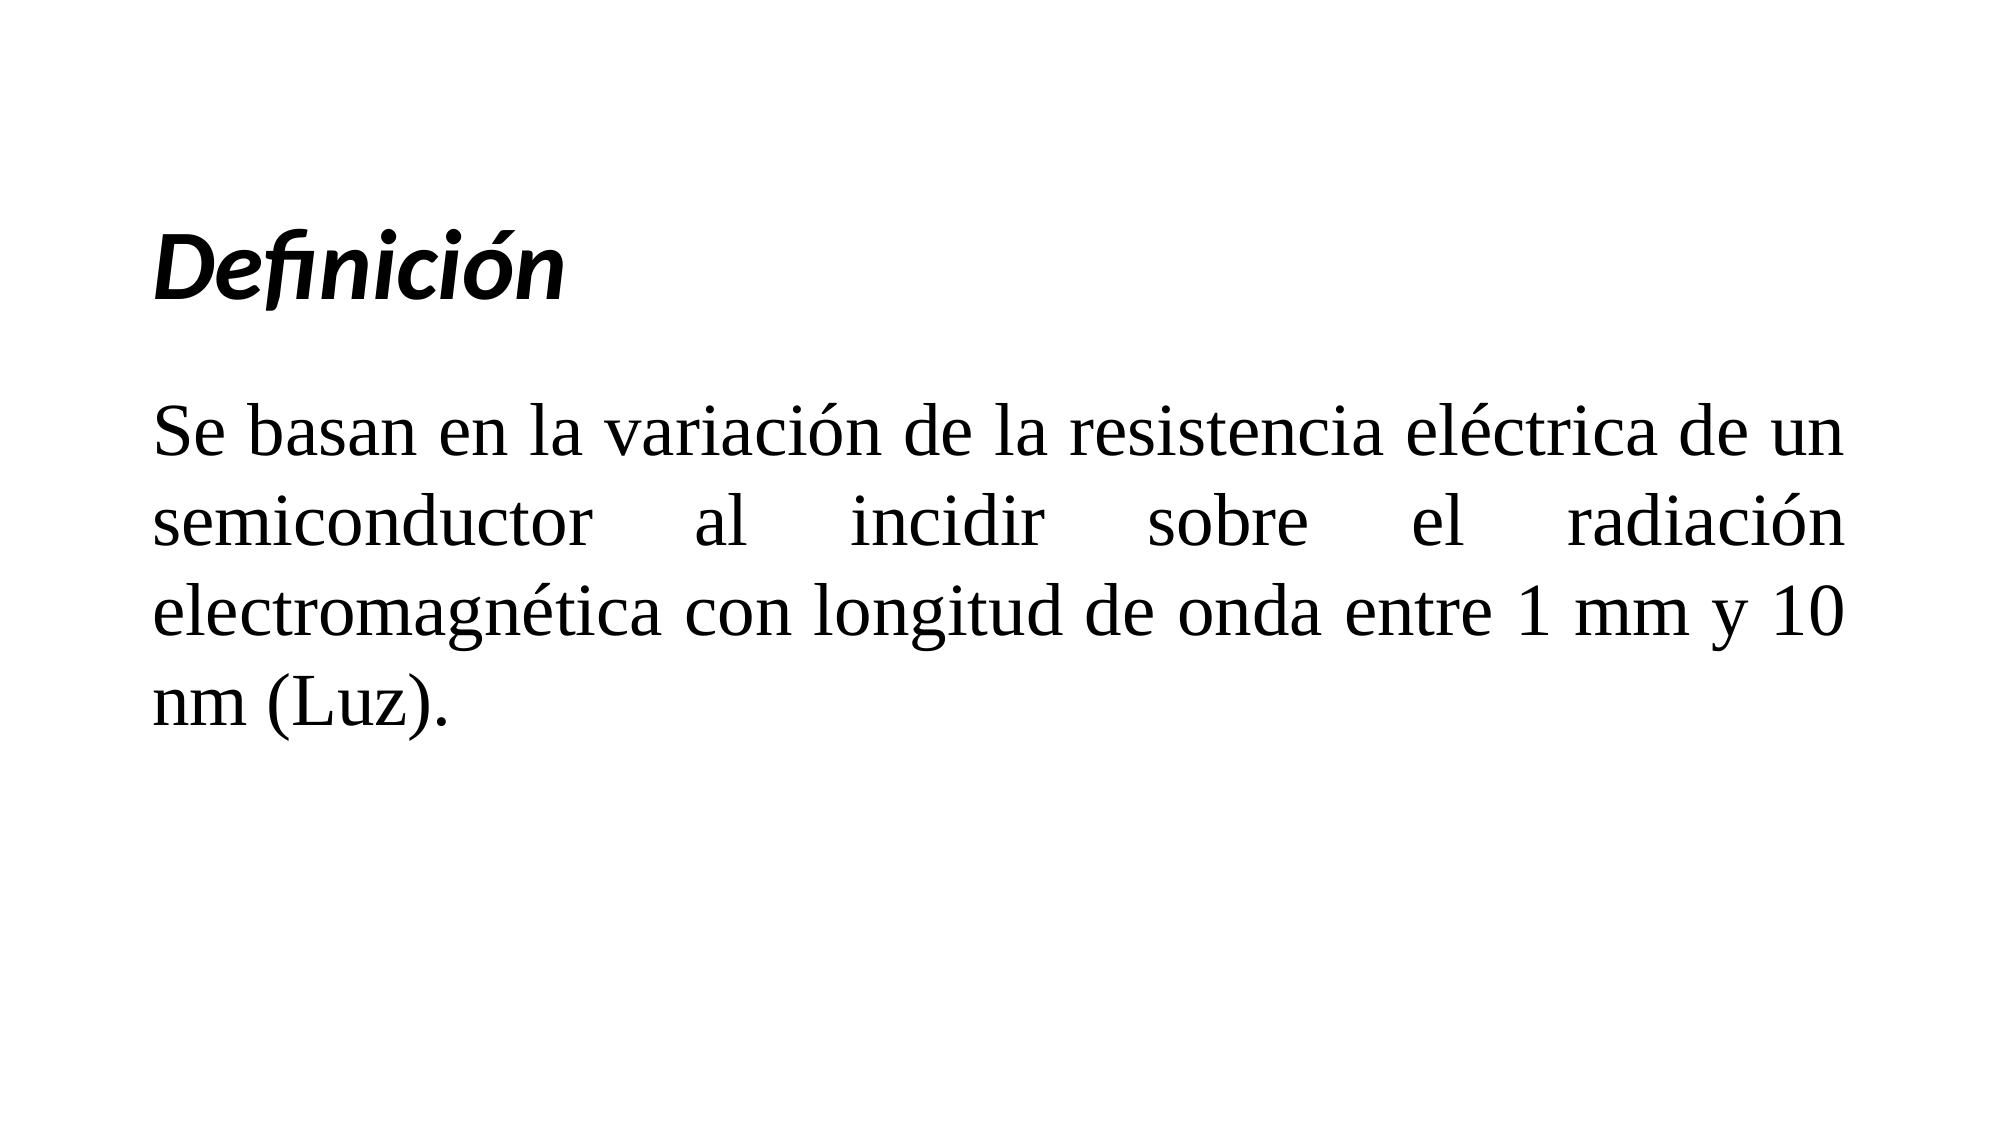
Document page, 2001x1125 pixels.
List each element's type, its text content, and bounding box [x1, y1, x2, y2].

text_box Definición [137, 191, 945, 327]
text_box Se basan en la variación de la resistencia eléctrica de un semiconductor al incidir sobre el radiación electromagnética con longitud de onda entre 1 mm y 10 nm (Luz). [137, 373, 1863, 748]
